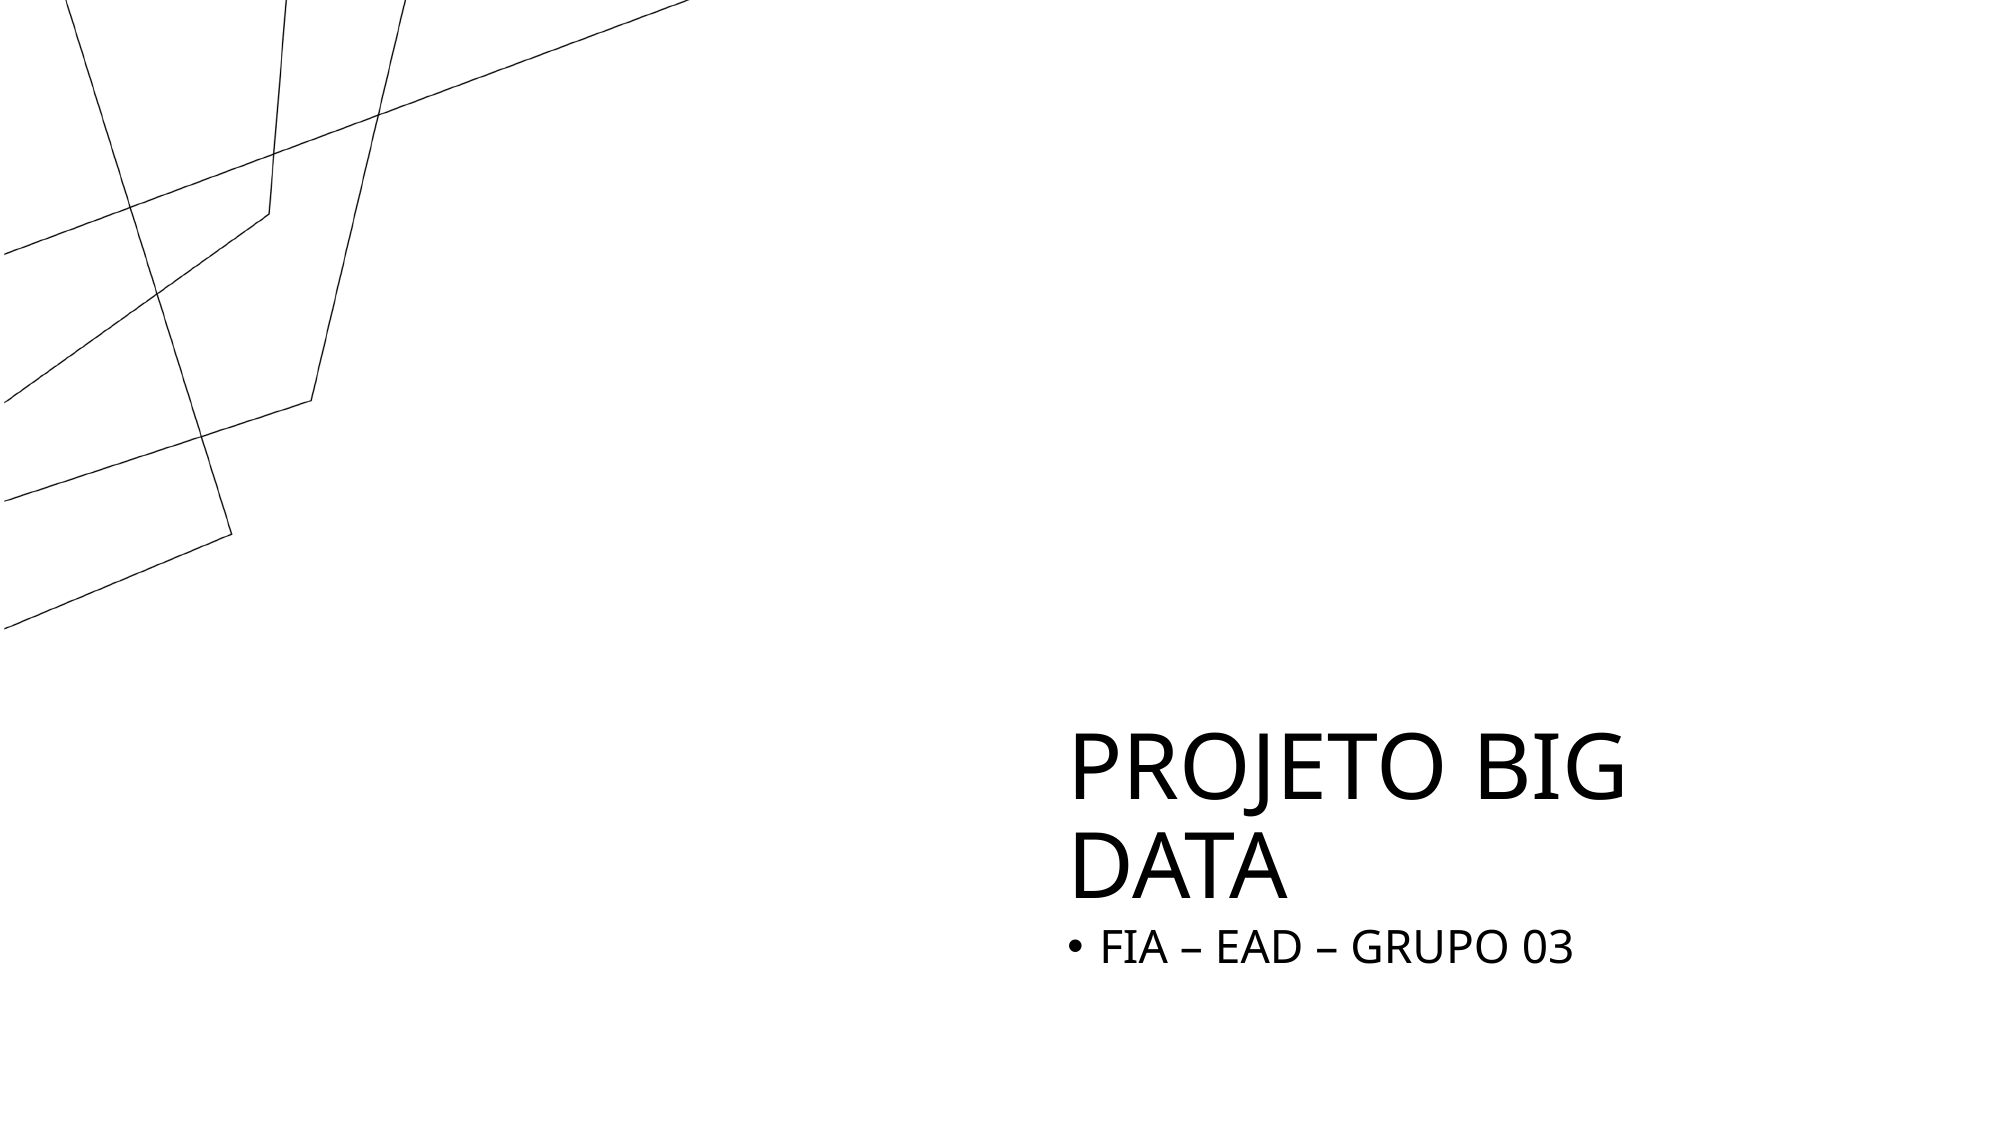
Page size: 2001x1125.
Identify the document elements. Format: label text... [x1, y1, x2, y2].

subtitle FIA – EAD – GRUPO 03 [1052, 916, 1864, 982]
title PROJETO BIG DATA [1052, 727, 1864, 912]
picture [4, 0, 721, 642]
